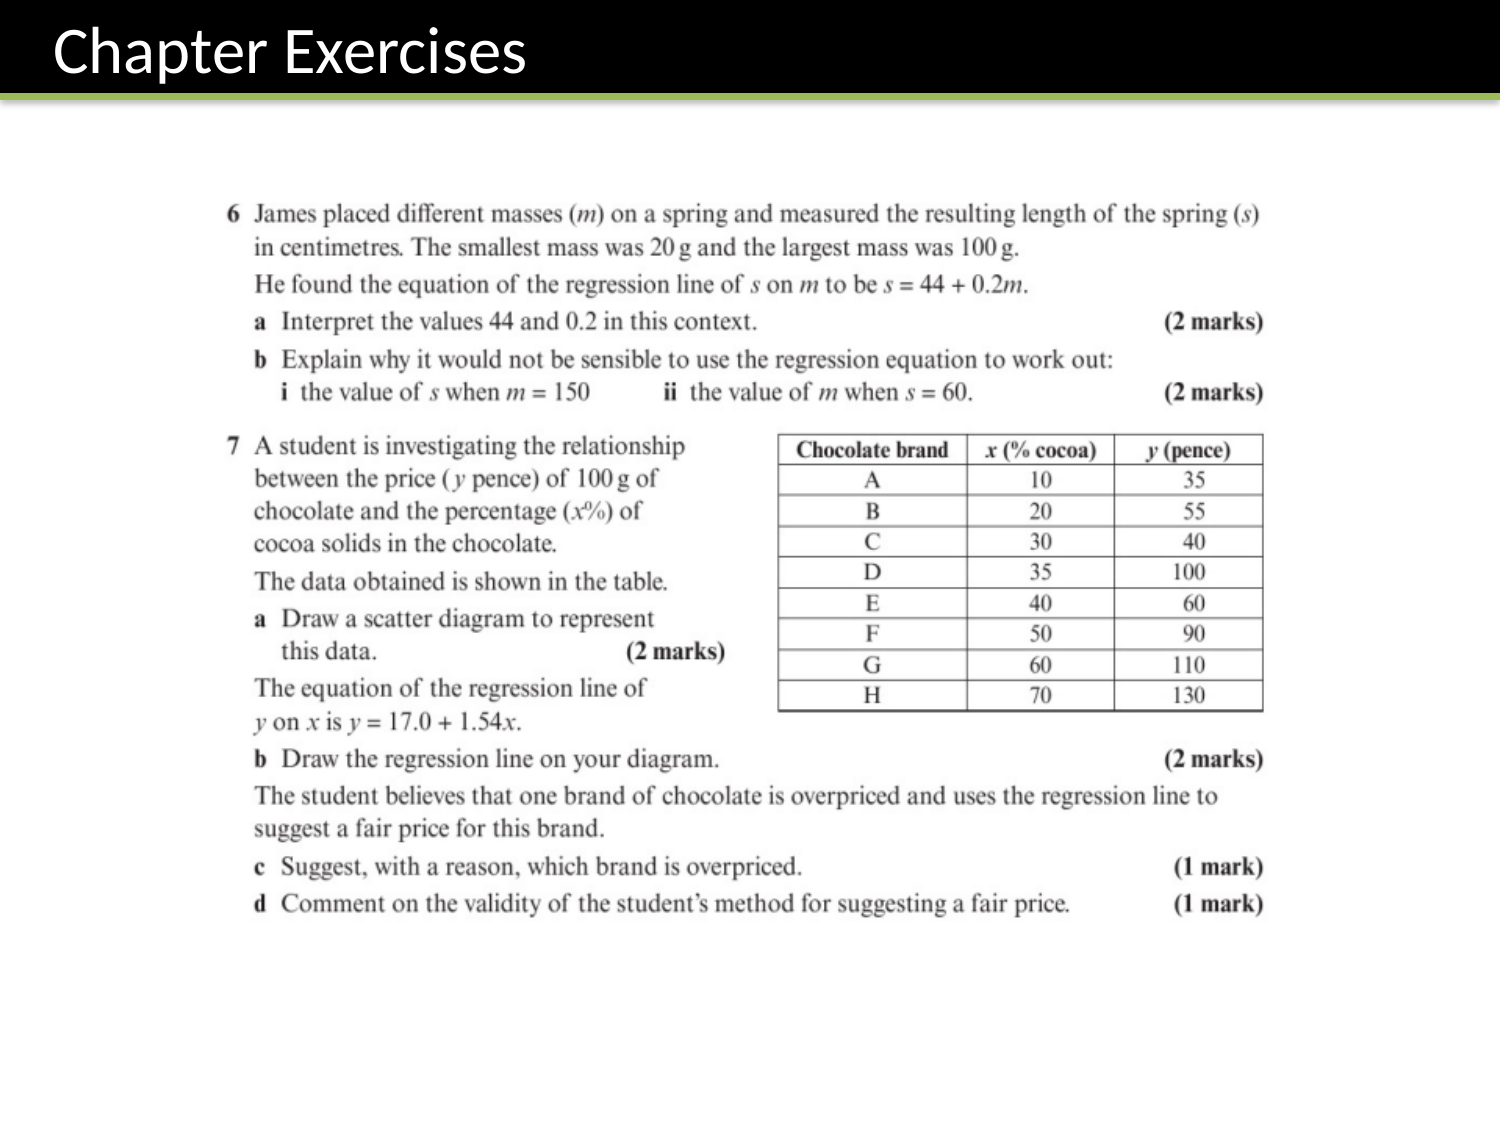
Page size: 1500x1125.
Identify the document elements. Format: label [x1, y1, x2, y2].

picture [210, 187, 1290, 938]
text_box [0, 0, 1500, 99]
